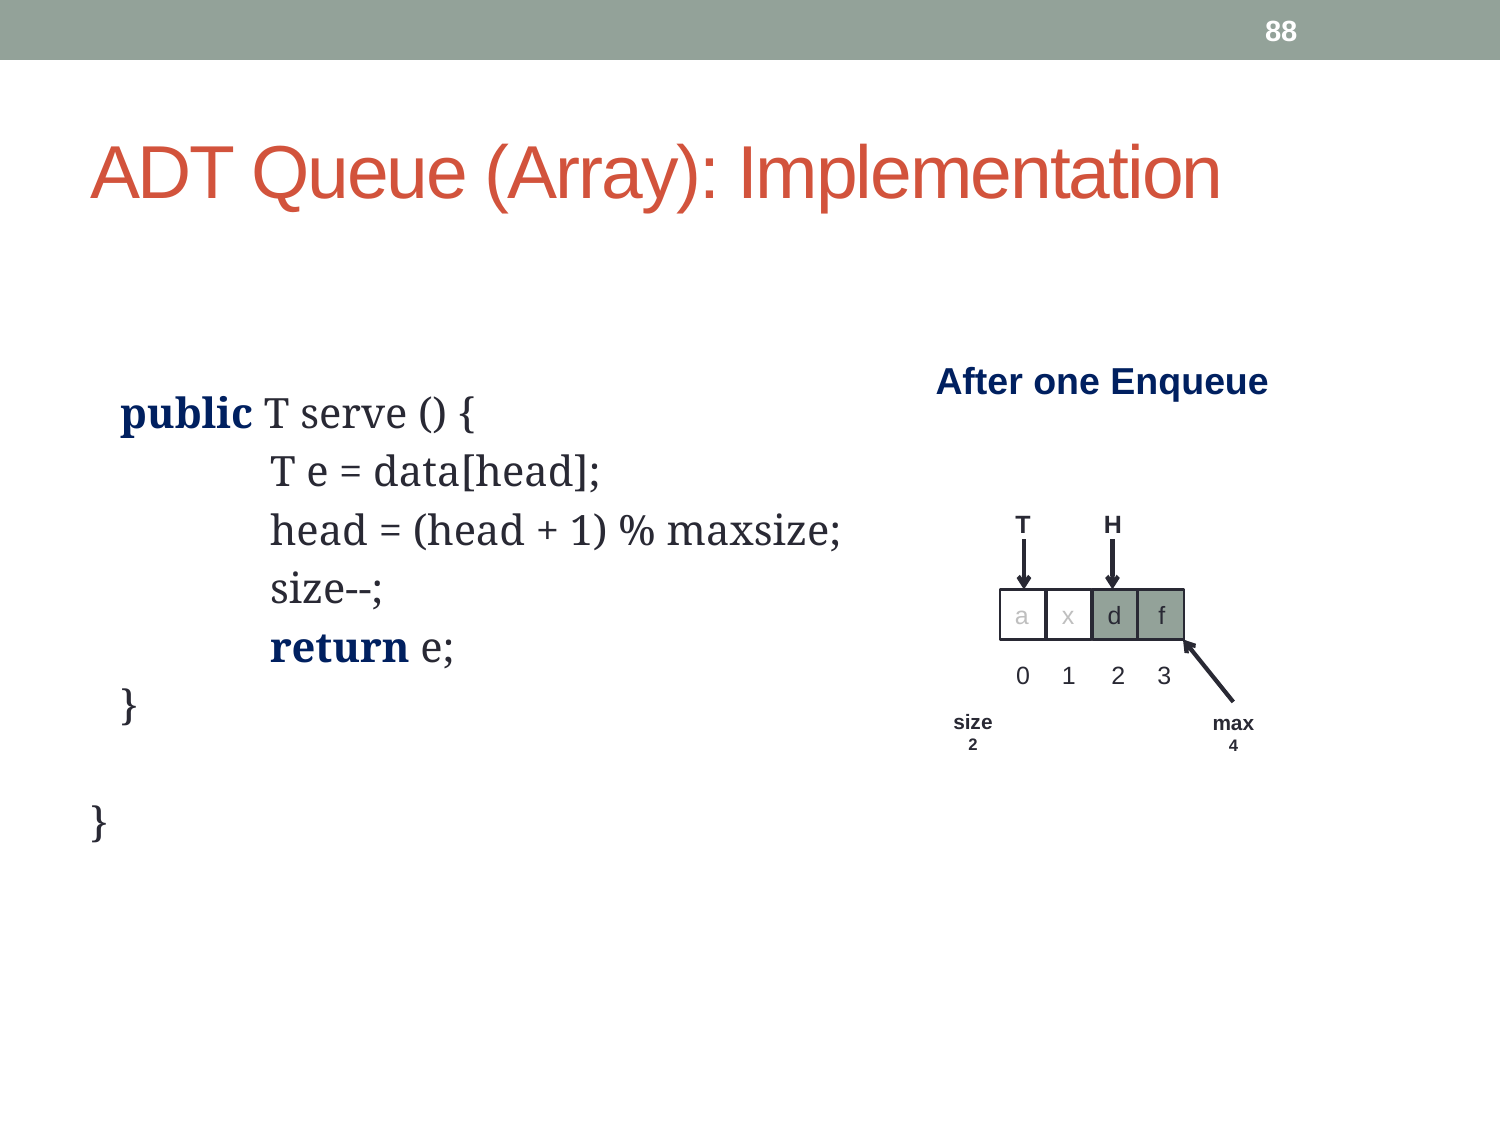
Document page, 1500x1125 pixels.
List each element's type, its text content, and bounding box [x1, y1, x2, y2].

text_box [1090, 587, 1135, 642]
text_box [1135, 587, 1186, 642]
text_box 2 [1096, 651, 1141, 697]
text_box After one Enqueue [920, 349, 1285, 410]
list public T serve () { T e = data[head]; head = (head + 1) % maxsize; size--; return e; } } [75, 262, 1425, 1063]
slide_number 88 [1250, 3, 1425, 57]
text_box f [1143, 592, 1181, 637]
text_box x [1047, 591, 1090, 637]
text_box H [1089, 501, 1137, 546]
text_box 0 [1001, 651, 1045, 697]
text_box [1043, 587, 1090, 642]
text_box T [1000, 501, 1046, 546]
text_box d [1092, 592, 1137, 638]
text_box 3 [1142, 651, 1179, 697]
title ADT Queue (Array): Implementation [75, 87, 1425, 250]
text_box 1 [1047, 651, 1091, 697]
text_box size 2 [938, 701, 1008, 761]
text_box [1182, 639, 1234, 703]
text_box [998, 587, 1043, 642]
text_box a [1000, 591, 1044, 637]
text_box max 4 [1197, 701, 1269, 762]
